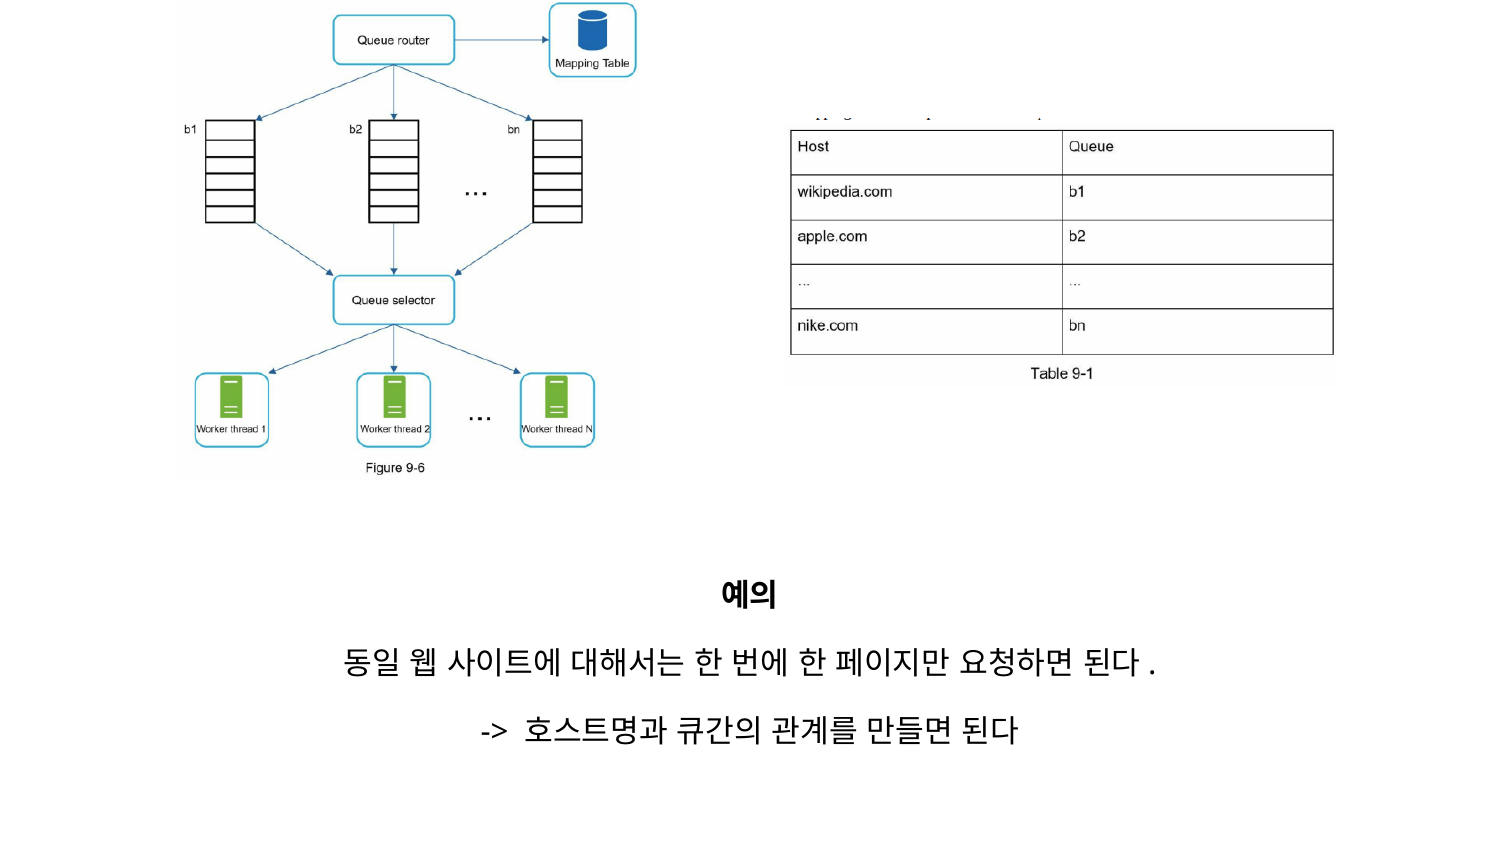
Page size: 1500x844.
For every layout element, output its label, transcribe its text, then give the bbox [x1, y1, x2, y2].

picture [774, 118, 1345, 388]
list 예의 동일 웹 사이트에 대해서는 한 번에 한 페이지만 요청하면 된다. -> 호스트명과 큐간의 관계를 만들면 된다 [51, 554, 1449, 803]
picture [169, 0, 644, 480]
